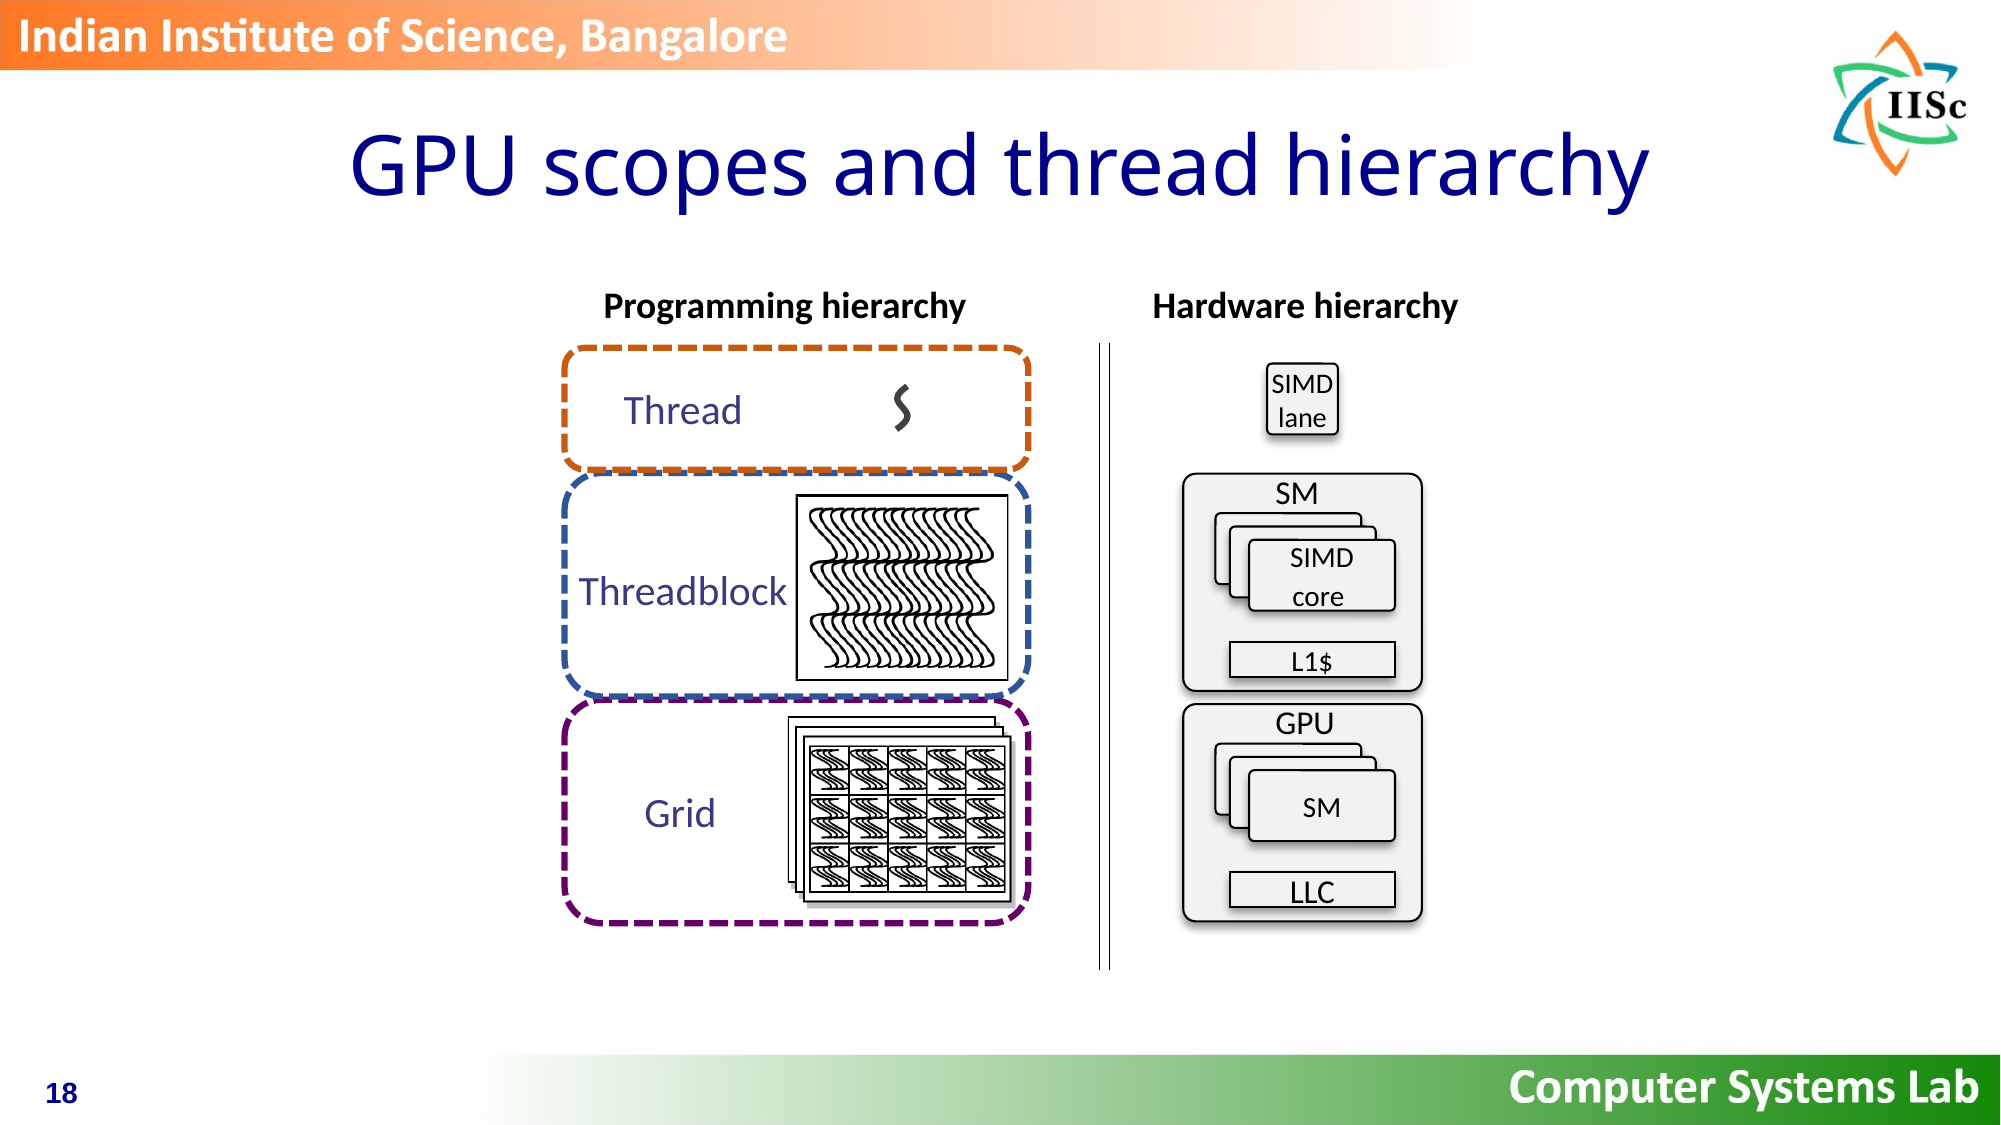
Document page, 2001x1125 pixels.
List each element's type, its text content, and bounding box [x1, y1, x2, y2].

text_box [1183, 463, 1422, 691]
title GPU scopes and thread hierarchy [137, 59, 1863, 278]
slide_number 18 [30, 1062, 481, 1123]
text_box [1017, 482, 1030, 687]
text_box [1183, 693, 1422, 922]
picture [0, 0, 2001, 1125]
text_box Hardware hierarchy [1137, 274, 1474, 334]
text_box SIMD lane [1265, 362, 1339, 436]
text_box Programming hierarchy [588, 274, 991, 334]
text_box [548, 375, 1017, 910]
text_box [571, 709, 1030, 925]
text_box [563, 346, 1030, 469]
